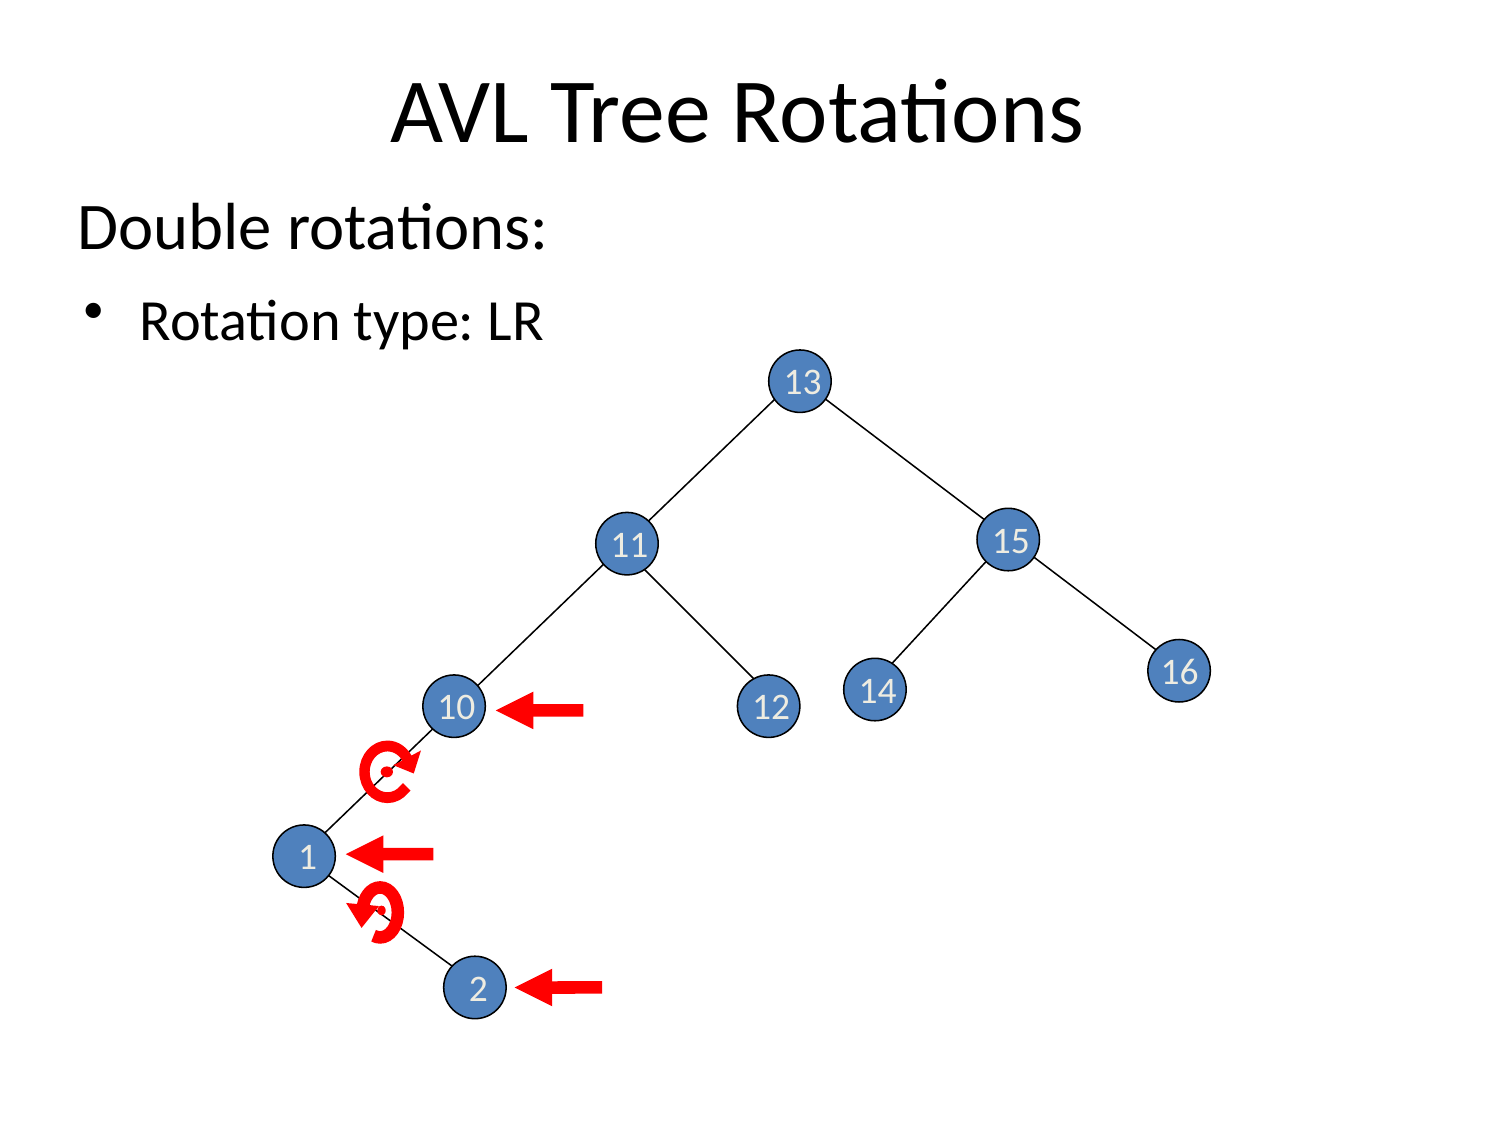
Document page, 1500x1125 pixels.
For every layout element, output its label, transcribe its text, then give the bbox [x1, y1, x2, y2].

list Double rotations: [62, 174, 1463, 275]
text_box 10 [422, 674, 498, 735]
text_box [443, 964, 454, 1011]
text_box [345, 847, 434, 861]
title AVL Tree Rotations [99, 24, 1375, 174]
text_box Rotation type: LR [68, 275, 713, 375]
text_box 2 [454, 956, 530, 1016]
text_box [362, 887, 399, 938]
text_box [495, 704, 584, 717]
text_box 1 [283, 824, 359, 885]
text_box 14 [843, 658, 919, 718]
text_box 16 [1145, 639, 1221, 700]
text_box 15 [977, 508, 1052, 568]
text_box [514, 981, 603, 994]
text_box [362, 743, 413, 801]
text_box 12 [737, 674, 813, 735]
text_box [272, 833, 283, 880]
text_box 13 [768, 349, 844, 410]
text_box 11 [595, 512, 671, 573]
